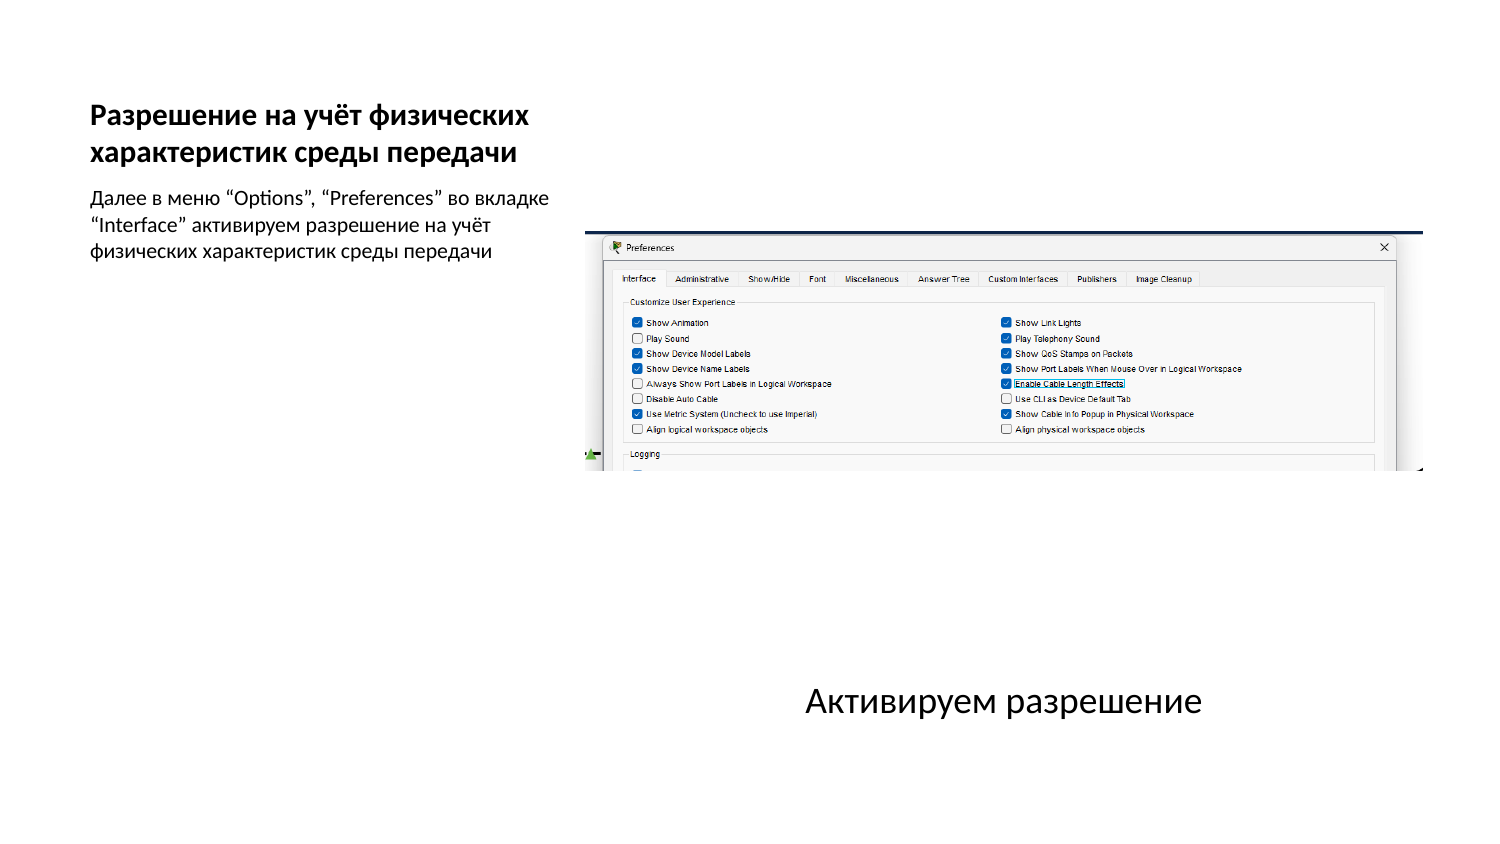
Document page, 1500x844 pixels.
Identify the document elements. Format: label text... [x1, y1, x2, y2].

picture [585, 230, 1424, 472]
list Далее в меню “Options”, “Preferences” во вкладке “Interface” активируем разрешение на учёт физических характеристик среды передачи [75, 176, 569, 754]
title Разрешение на учёт физических характеристик среды передачи [75, 33, 569, 176]
text_box Активируем разрешение [585, 668, 1423, 753]
